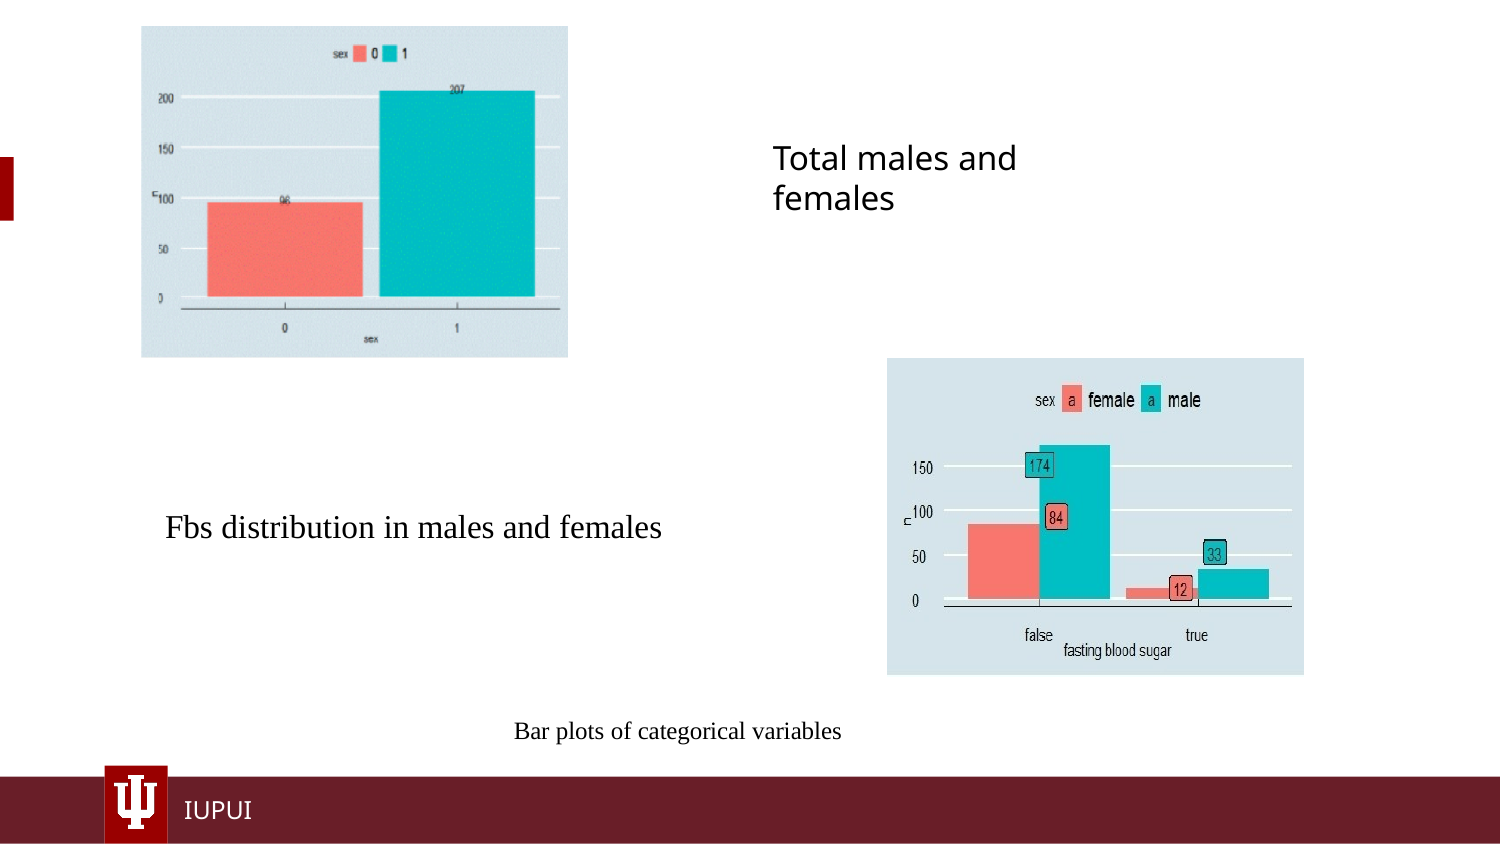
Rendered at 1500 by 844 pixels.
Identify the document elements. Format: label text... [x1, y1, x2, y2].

text_box Total males and females [770, 135, 1138, 218]
text_box [0, 157, 14, 221]
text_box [104, 765, 1500, 844]
text_box [0, 776, 99, 844]
text_box Fbs distribution in males and females [162, 502, 666, 545]
text_box Bar plots of categorical variables [511, 712, 846, 745]
picture [887, 358, 1304, 677]
picture [141, 26, 568, 359]
